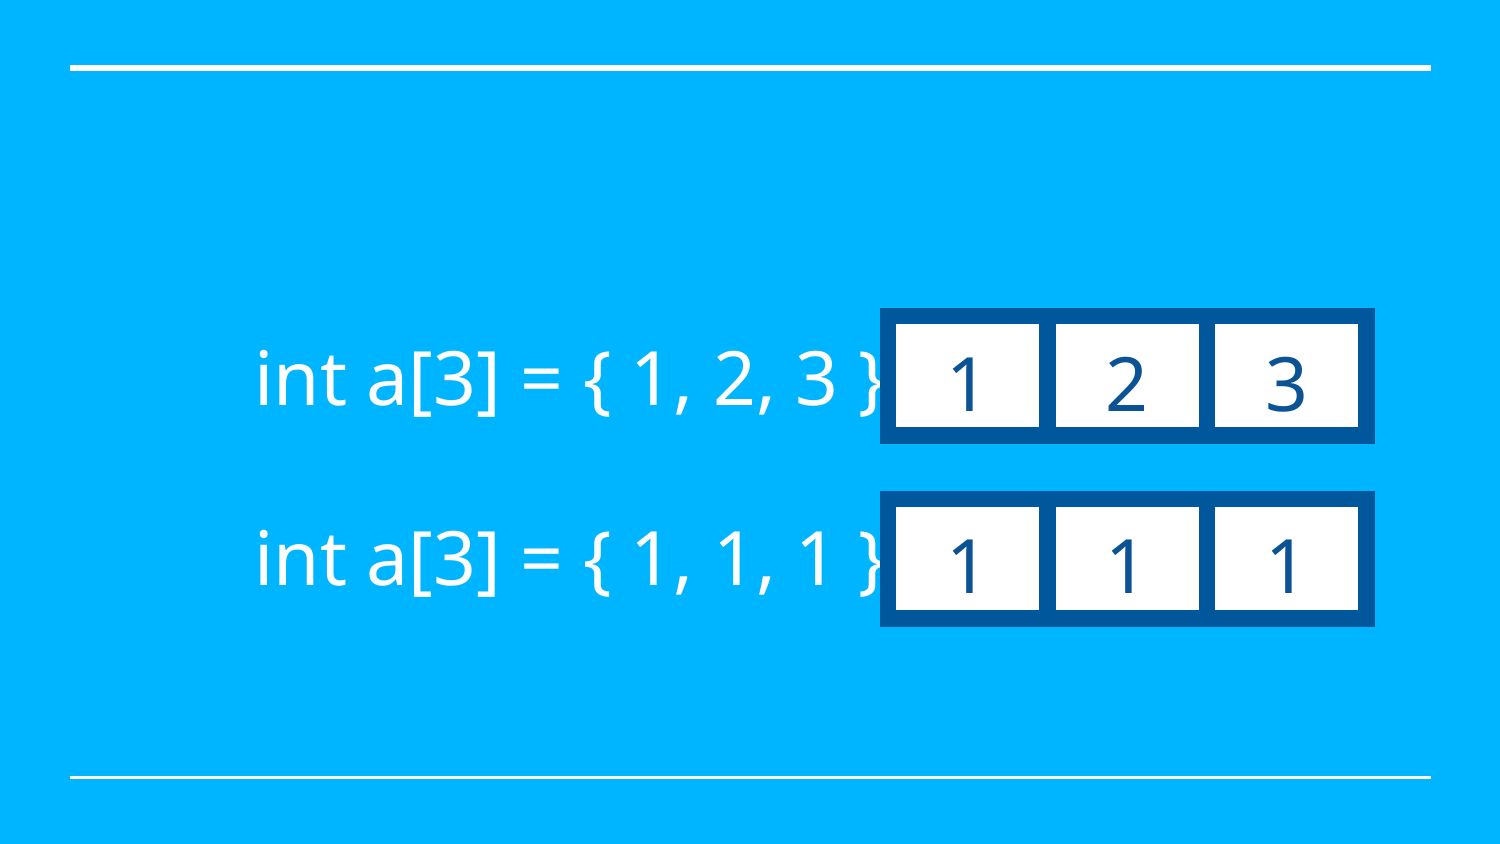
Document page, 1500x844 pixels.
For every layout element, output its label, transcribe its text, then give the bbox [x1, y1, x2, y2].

table_header 1 [896, 507, 1039, 610]
table_header 2 [1056, 324, 1199, 427]
table_header 1 [896, 324, 1039, 427]
table_header 1 [1056, 507, 1199, 610]
table_header 1 [1215, 507, 1358, 610]
text_box int a[3] = { 1, 2, 3 }; int a[3] = { 1, 1, 1 }; [239, 315, 1261, 616]
table_header 3 [1215, 324, 1358, 427]
